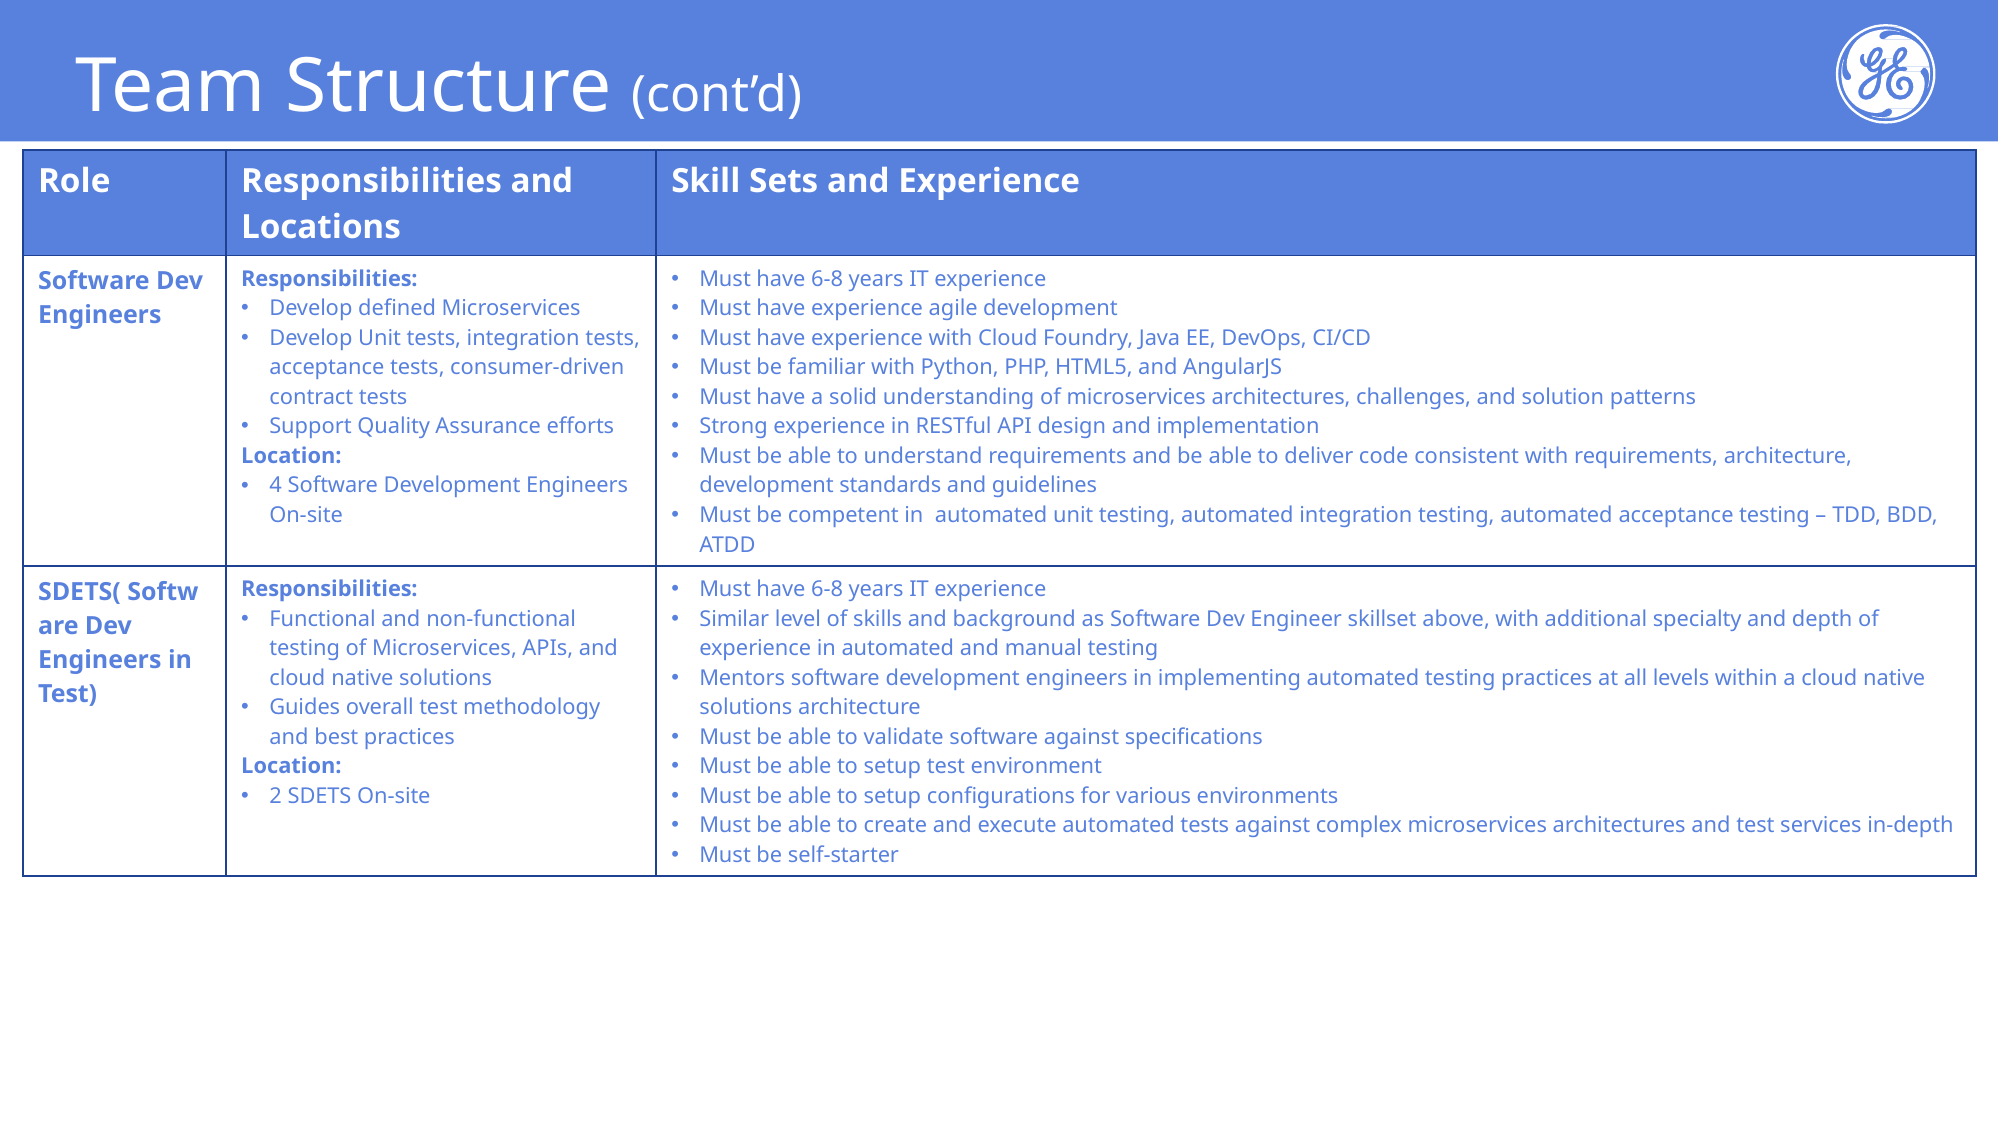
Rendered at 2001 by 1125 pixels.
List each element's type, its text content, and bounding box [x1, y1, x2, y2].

table_cell Software Dev Engineers [24, 256, 225, 565]
table_header Role [24, 151, 225, 255]
table_cell Must have 6-8 years IT experience Must have experience agile development Must have experience with Cloud Foundry, Java EE, DevOps, CI/CD Must be familiar with Python, PHP, HTML5, and AngularJS Must have a solid understanding of microservices architectures, challenges, and solution patterns Strong experience in RESTful API design and implementation Must be able to understand requirements and be able to deliver code consistent with requirements, architecture, development standards and guidelines Must be competent in automated unit testing, automated integration testing, automated acceptance testing – TDD, BDD, ATDD [657, 256, 1975, 565]
title Team Structure (cont’d) [75, 46, 1926, 142]
text_box [0, 0, 1998, 142]
table_cell SDETS( Software Dev Engineers in Test) [24, 567, 225, 875]
table_cell Responsibilities: Functional and non-functional testing of Microservices, APIs, and cloud native solutions Guides overall test methodology and best practices Location: 2 SDETS On-site [227, 567, 655, 875]
table_header Responsibilities and Locations [227, 151, 655, 255]
table_cell Must have 6-8 years IT experience Similar level of skills and background as Software Dev Engineer skillset above, with additional specialty and depth of experience in automated and manual testing Mentors software development engineers in implementing automated testing practices at all levels within a cloud native solutions architecture Must be able to validate software against specifications Must be able to setup test environment Must be able to setup configurations for various environments Must be able to create and execute automated tests against complex microservices architectures and test services in-depth Must be self-starter [657, 567, 1975, 875]
text_box [1844, 24, 1936, 104]
table_header Skill Sets and Experience [657, 151, 1975, 255]
table_cell Responsibilities: Develop defined Microservices Develop Unit tests, integration tests, acceptance tests, consumer-driven contract tests Support Quality Assurance efforts Location: 4 Software Development Engineers On-site [227, 256, 655, 565]
